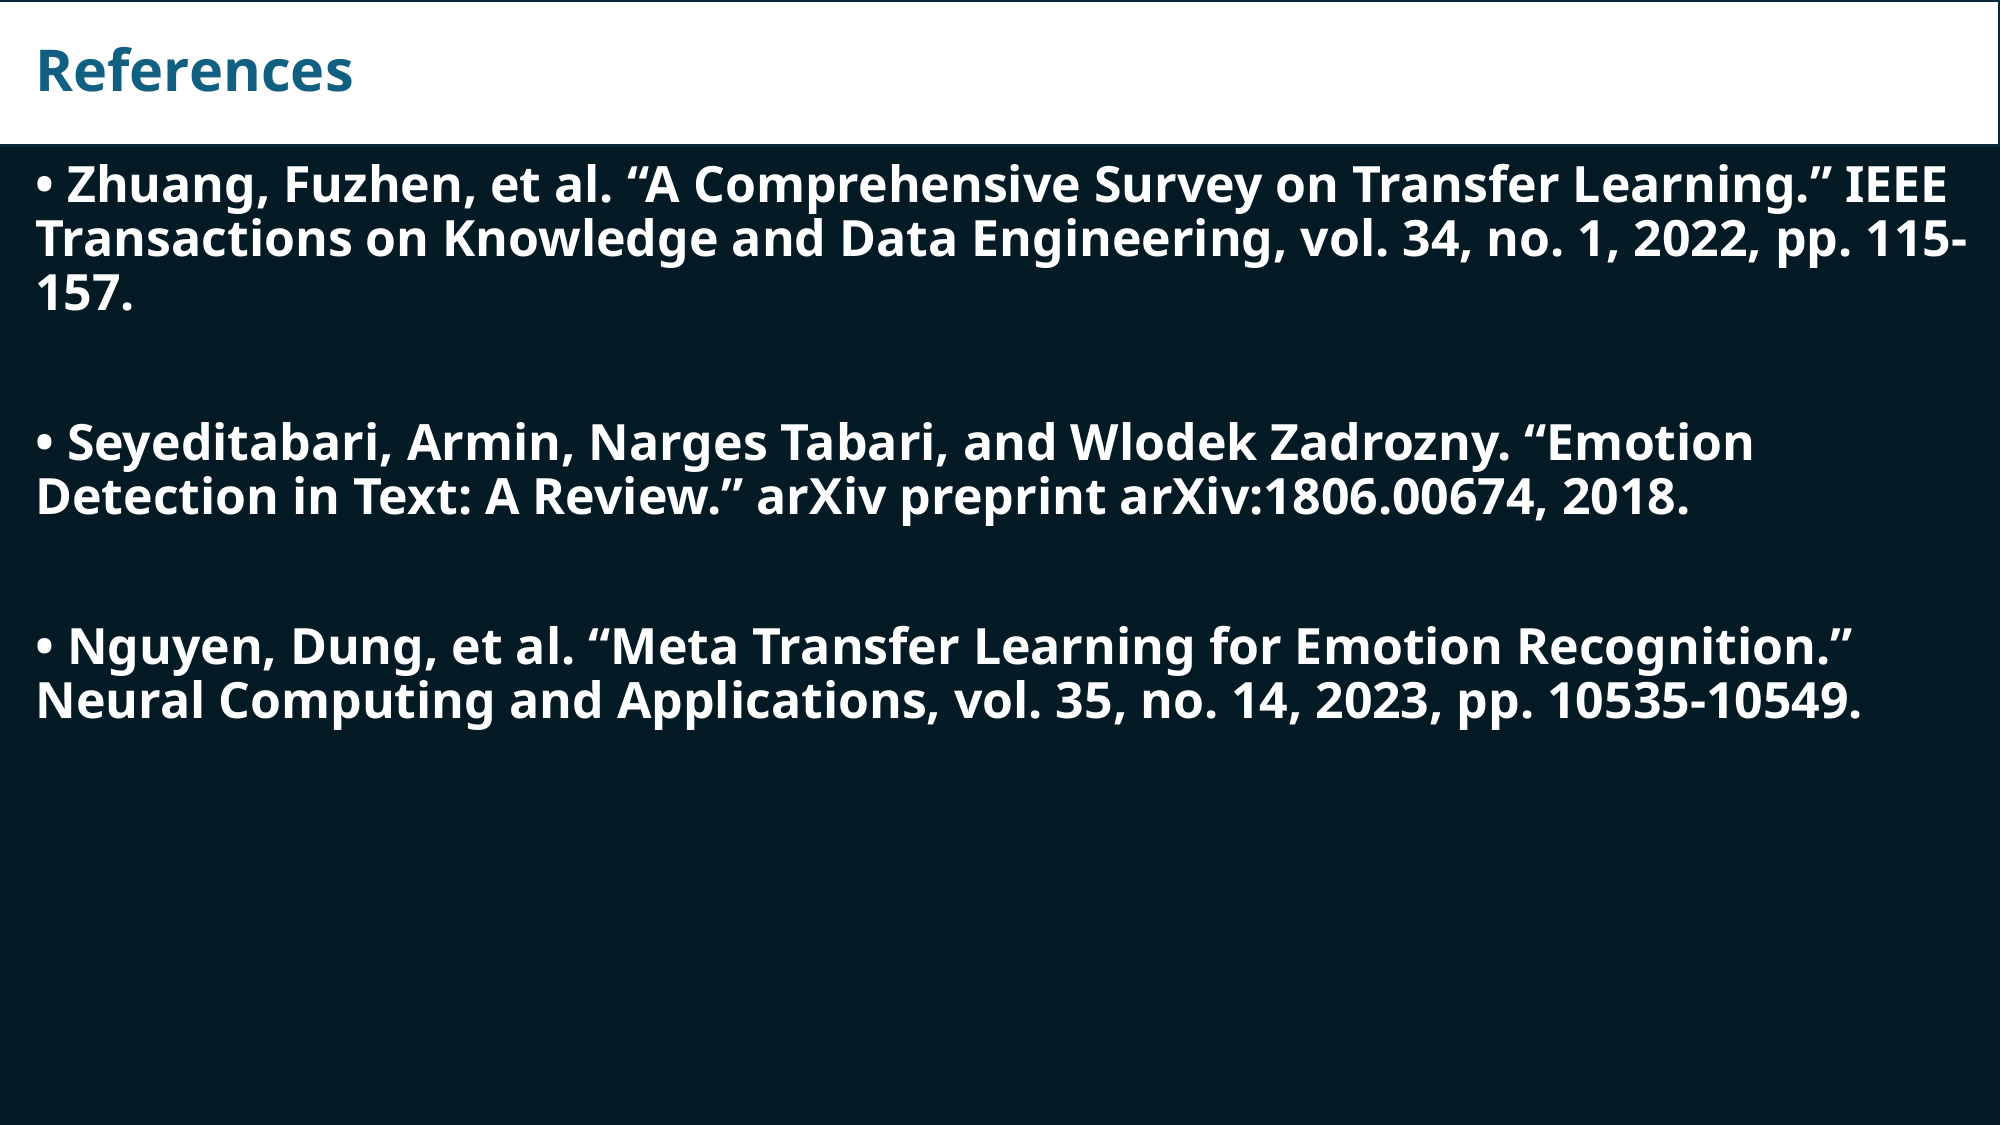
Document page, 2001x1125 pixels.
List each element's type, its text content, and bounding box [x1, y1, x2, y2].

text_box [0, 0, 2000, 147]
list • Zhuang, Fuzhen, et al. “A Comprehensive Survey on Transfer Learning.” IEEE Transactions on Knowledge and Data Engineering, vol. 34, no. 1, 2022, pp. 115-157. • Seyeditabari, Armin, Narges Tabari, and Wlodek Zadrozny. “Emotion Detection in Text: A Review.” arXiv preprint arXiv:1806.00674, 2018. • Nguyen, Dung, et al. “Meta Transfer Learning for Emotion Recognition.” Neural Computing and Applications, vol. 35, no. 14, 2023, pp. 10535-10549. [20, 152, 2000, 1022]
title References [20, 34, 1165, 112]
